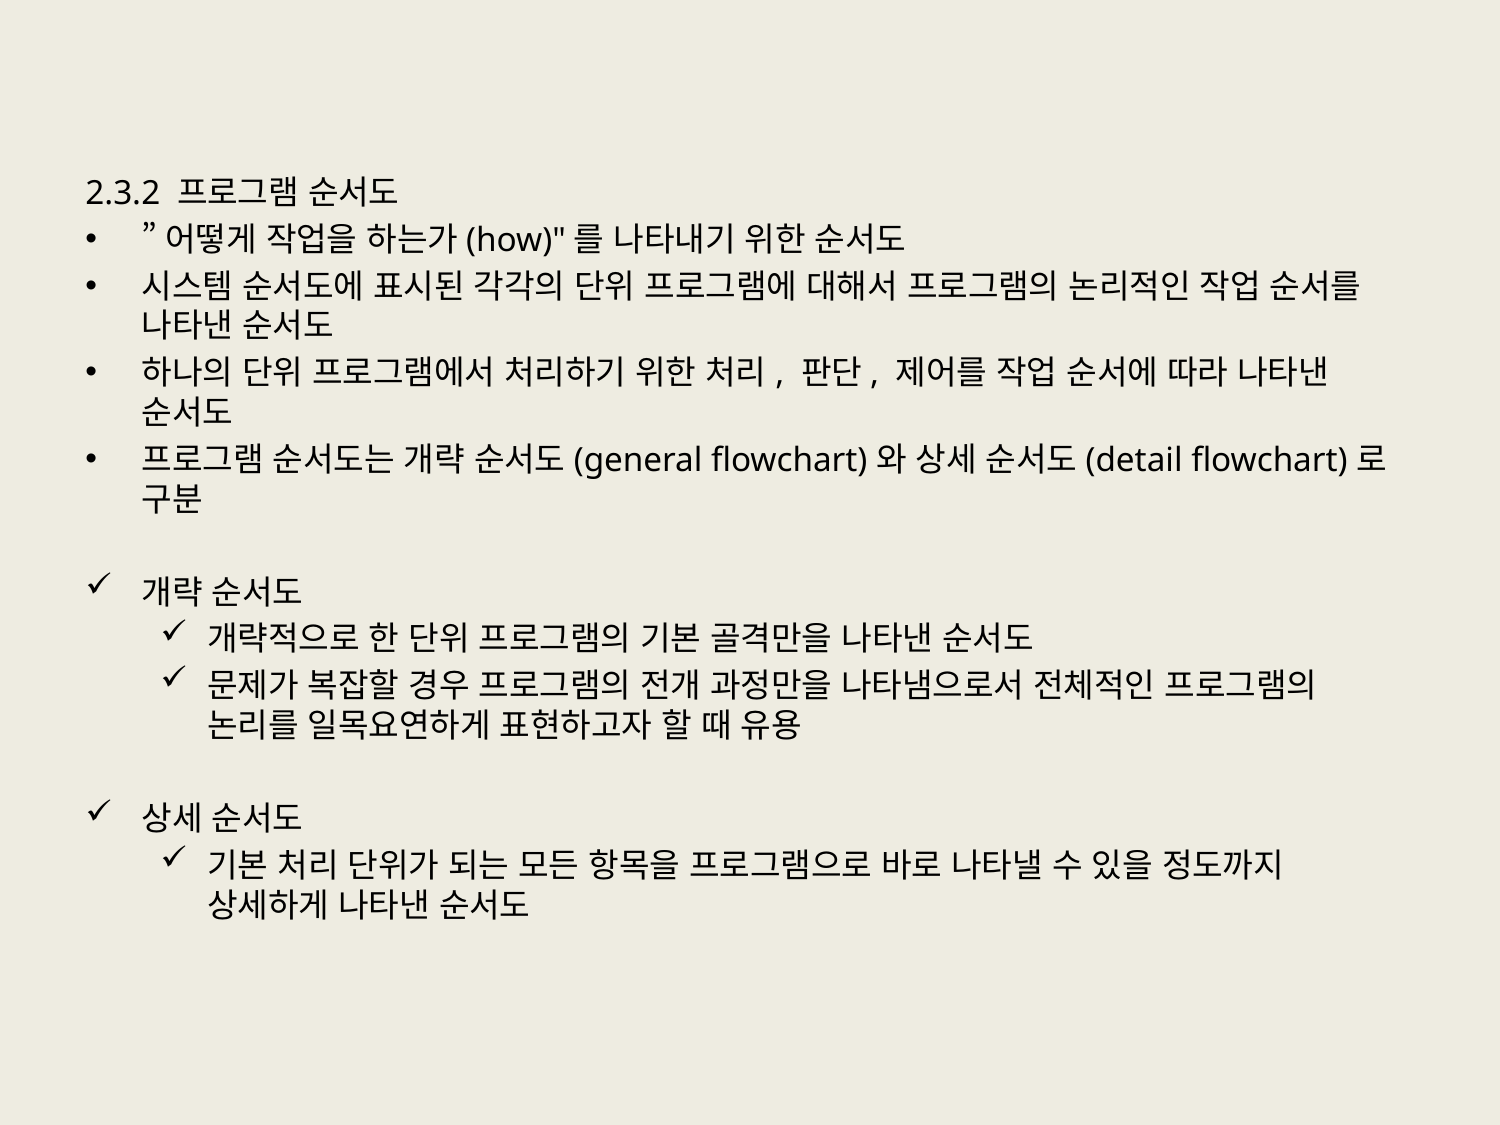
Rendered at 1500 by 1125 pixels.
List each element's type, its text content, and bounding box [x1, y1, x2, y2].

list 2.3.2 프로그램 순서도 ”어떻게 작업을 하는가(how)"를 나타내기 위한 순서도 시스템 순서도에 표시된 각각의 단위 프로그램에 대해서 프로그램의 논리적인 작업 순서를 나타낸 순서도 하나의 단위 프로그램에서 처리하기 위한 처리, 판단, 제어를 작업 순서에 따라 나타낸 순서도 프로그램 순서도는 개략 순서도(general flowchart)와 상세 순서도(detail flowchart)로 구분 개략 순서도 개략적으로 한 단위 프로그램의 기본 골격만을 나타낸 순서도 문제가 복잡할 경우 프로그램의 전개 과정만을 나타냄으로서 전체적인 프로그램의 논리를 일목요연하게 표현하고자 할 때 유용 상세 순서도 기본 처리 단위가 되는 모든 항목을 프로그램으로 바로 나타낼 수 있을 정도까지 상세하게 나타낸 순서도 [70, 164, 1421, 1020]
